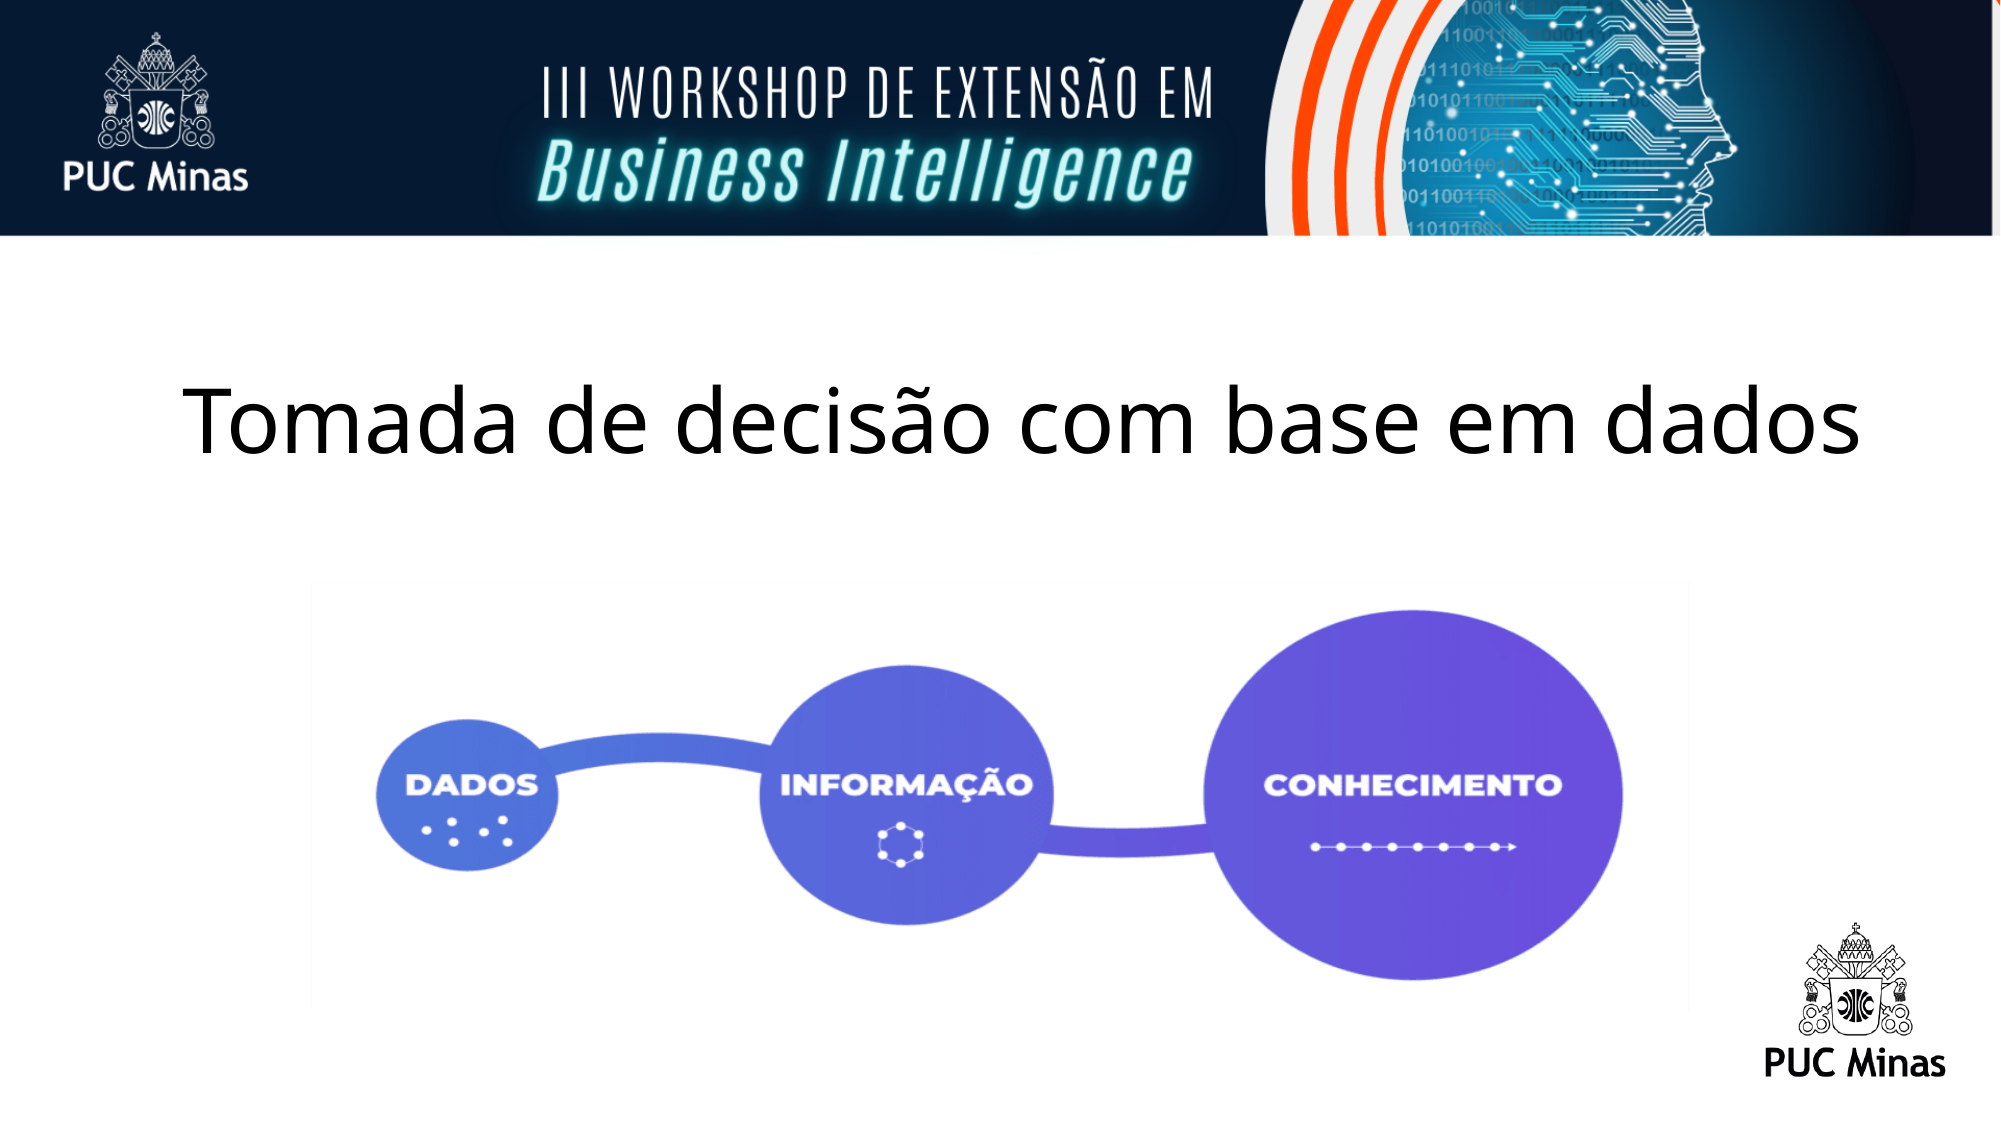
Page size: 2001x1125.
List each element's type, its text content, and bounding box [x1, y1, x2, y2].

picture [0, 0, 2001, 1125]
title Tomada de decisão com base em dados [160, 355, 1886, 573]
